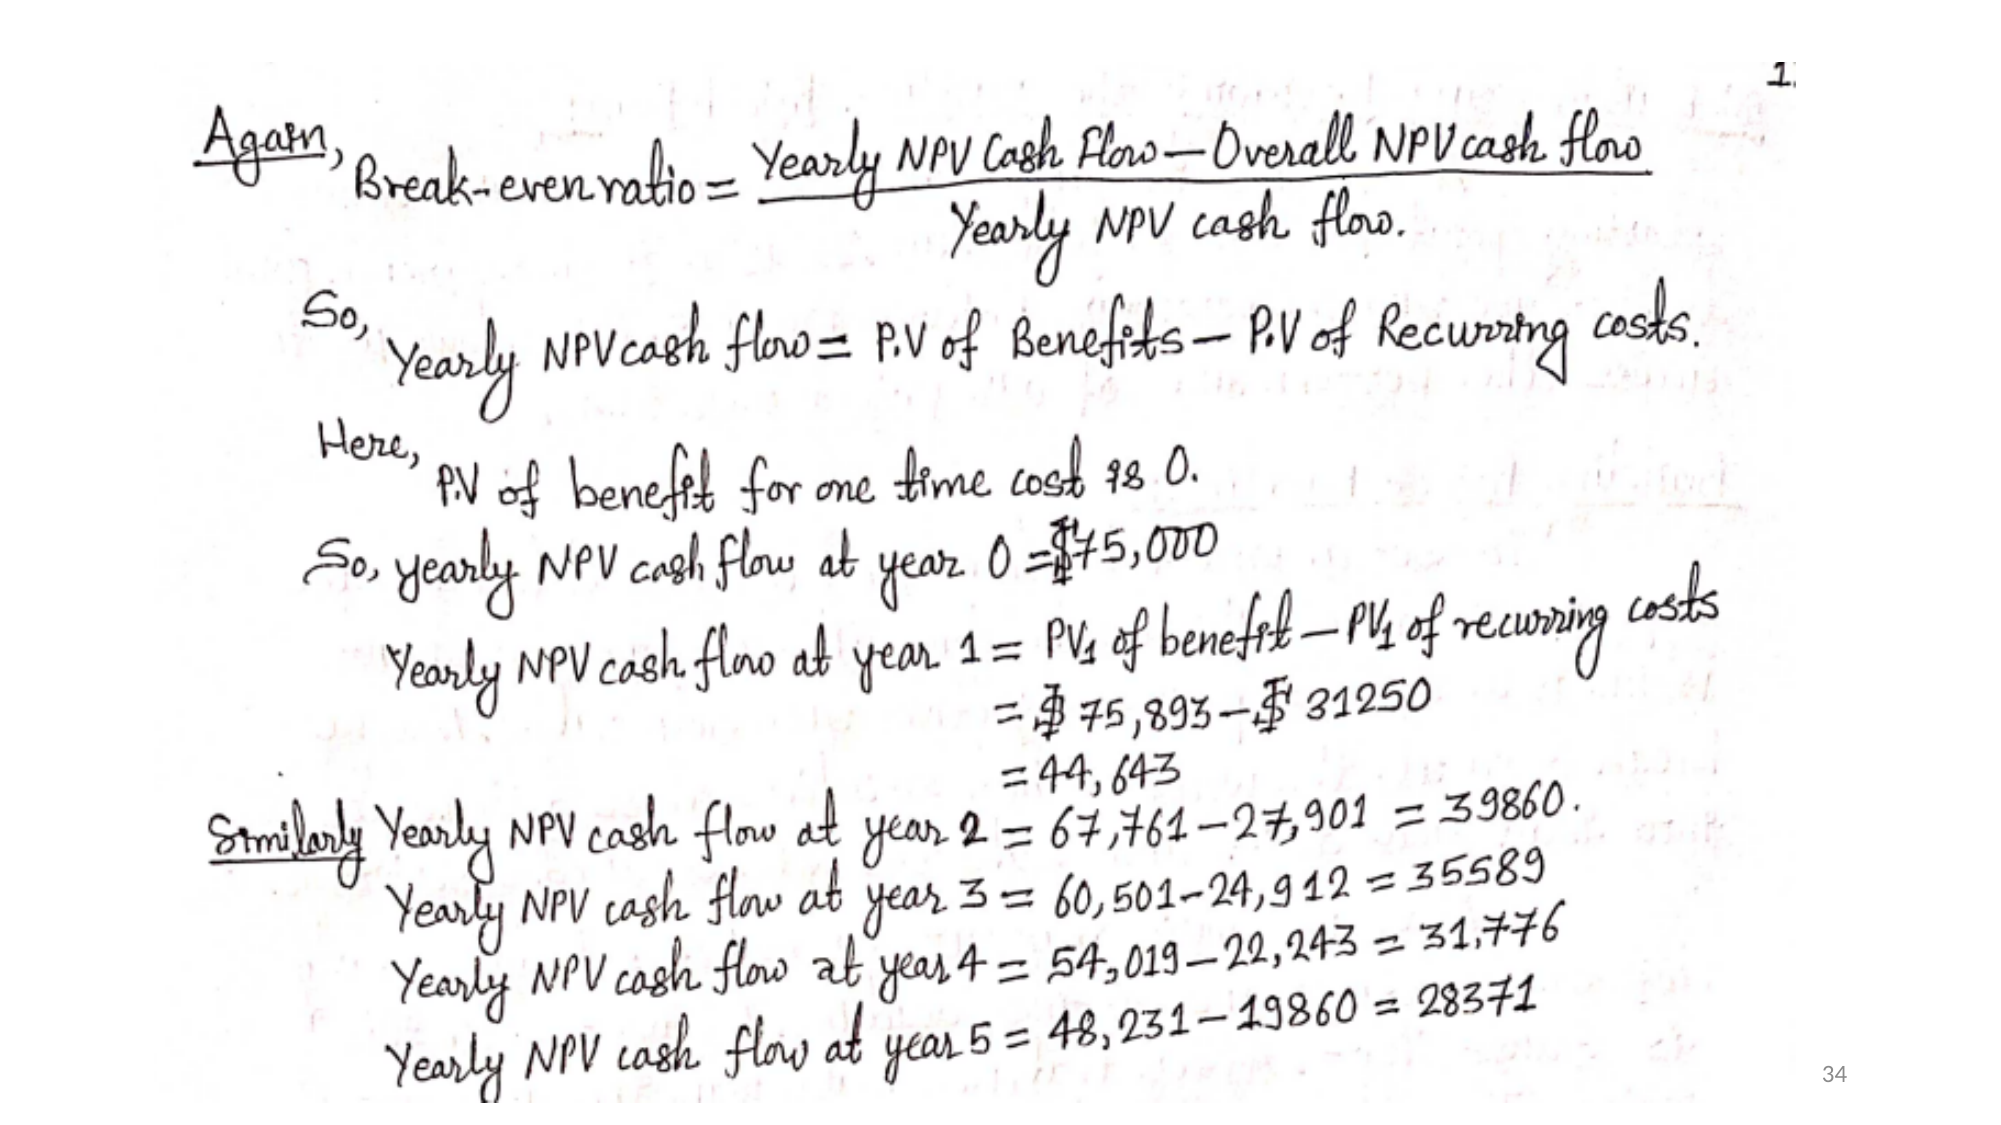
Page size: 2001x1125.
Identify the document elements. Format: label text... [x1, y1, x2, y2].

slide_number 34 [1796, 1042, 1863, 1103]
picture [154, 62, 1796, 1103]
